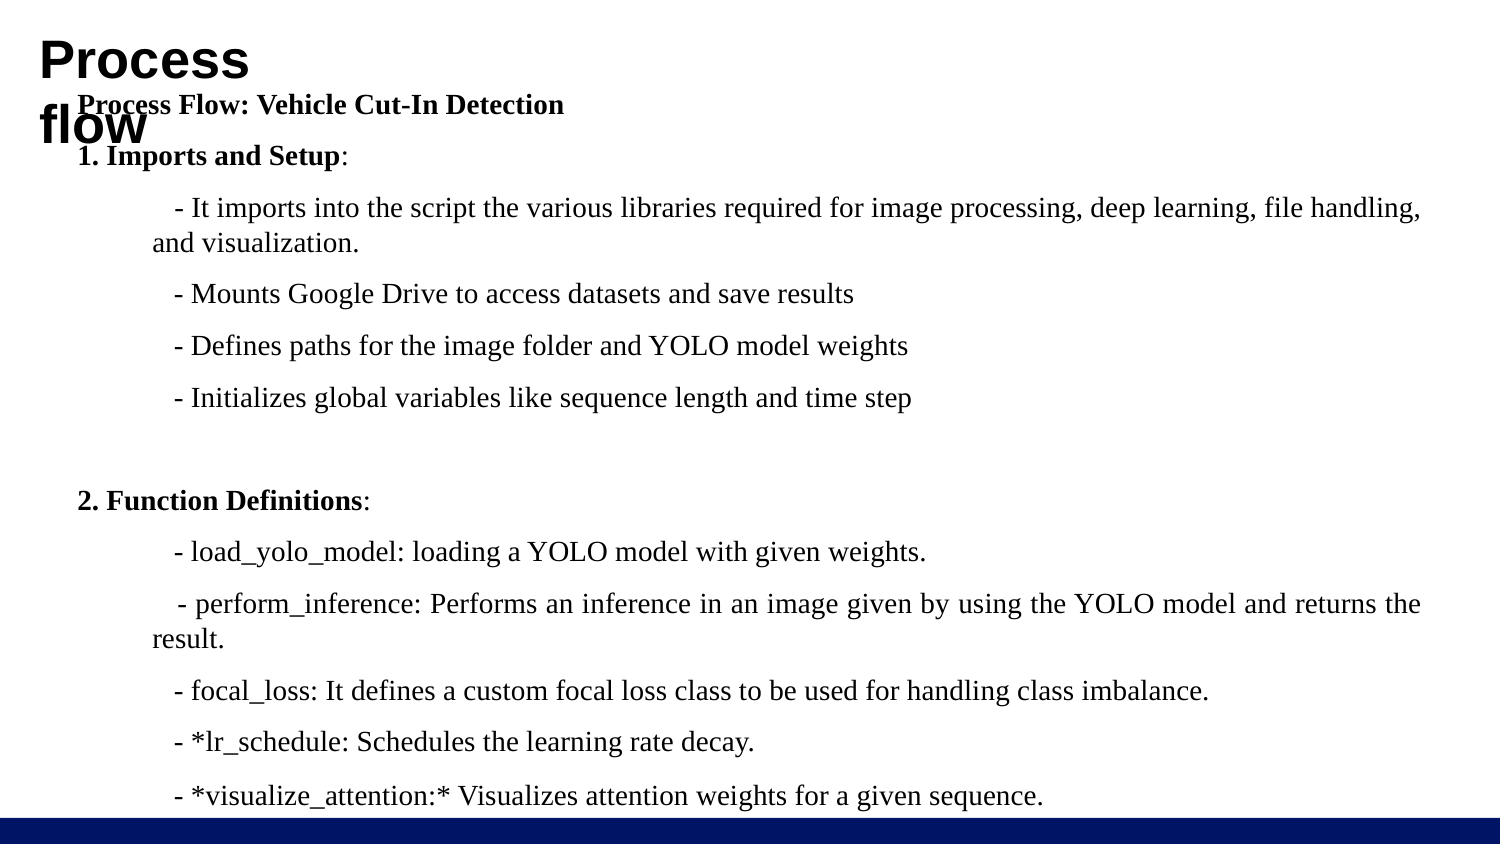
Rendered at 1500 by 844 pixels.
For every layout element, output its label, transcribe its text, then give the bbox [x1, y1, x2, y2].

picture [0, 817, 1500, 844]
text_box Process Flow: Vehicle Cut-In Detection 1. Imports and Setup: - It imports into the script the various libraries required for image processing, deep learning, file handling, and visualization. - Mounts Google Drive to access datasets and save results - Defines paths for the image folder and YOLO model weights - Initializes global variables like sequence length and time step 2. Function Definitions: - load_yolo_model: loading a YOLO model with given weights. - perform_inference: Performs an inference in an image given by using the YOLO model and returns the result. - focal_loss: It defines a custom focal loss class to be used for handling class imbalance. - *lr_schedule: Schedules the learning rate decay. - *visualize_attention:* Visualizes attention weights for a given sequence. [62, 77, 1438, 819]
title Process flow [37, 21, 369, 165]
